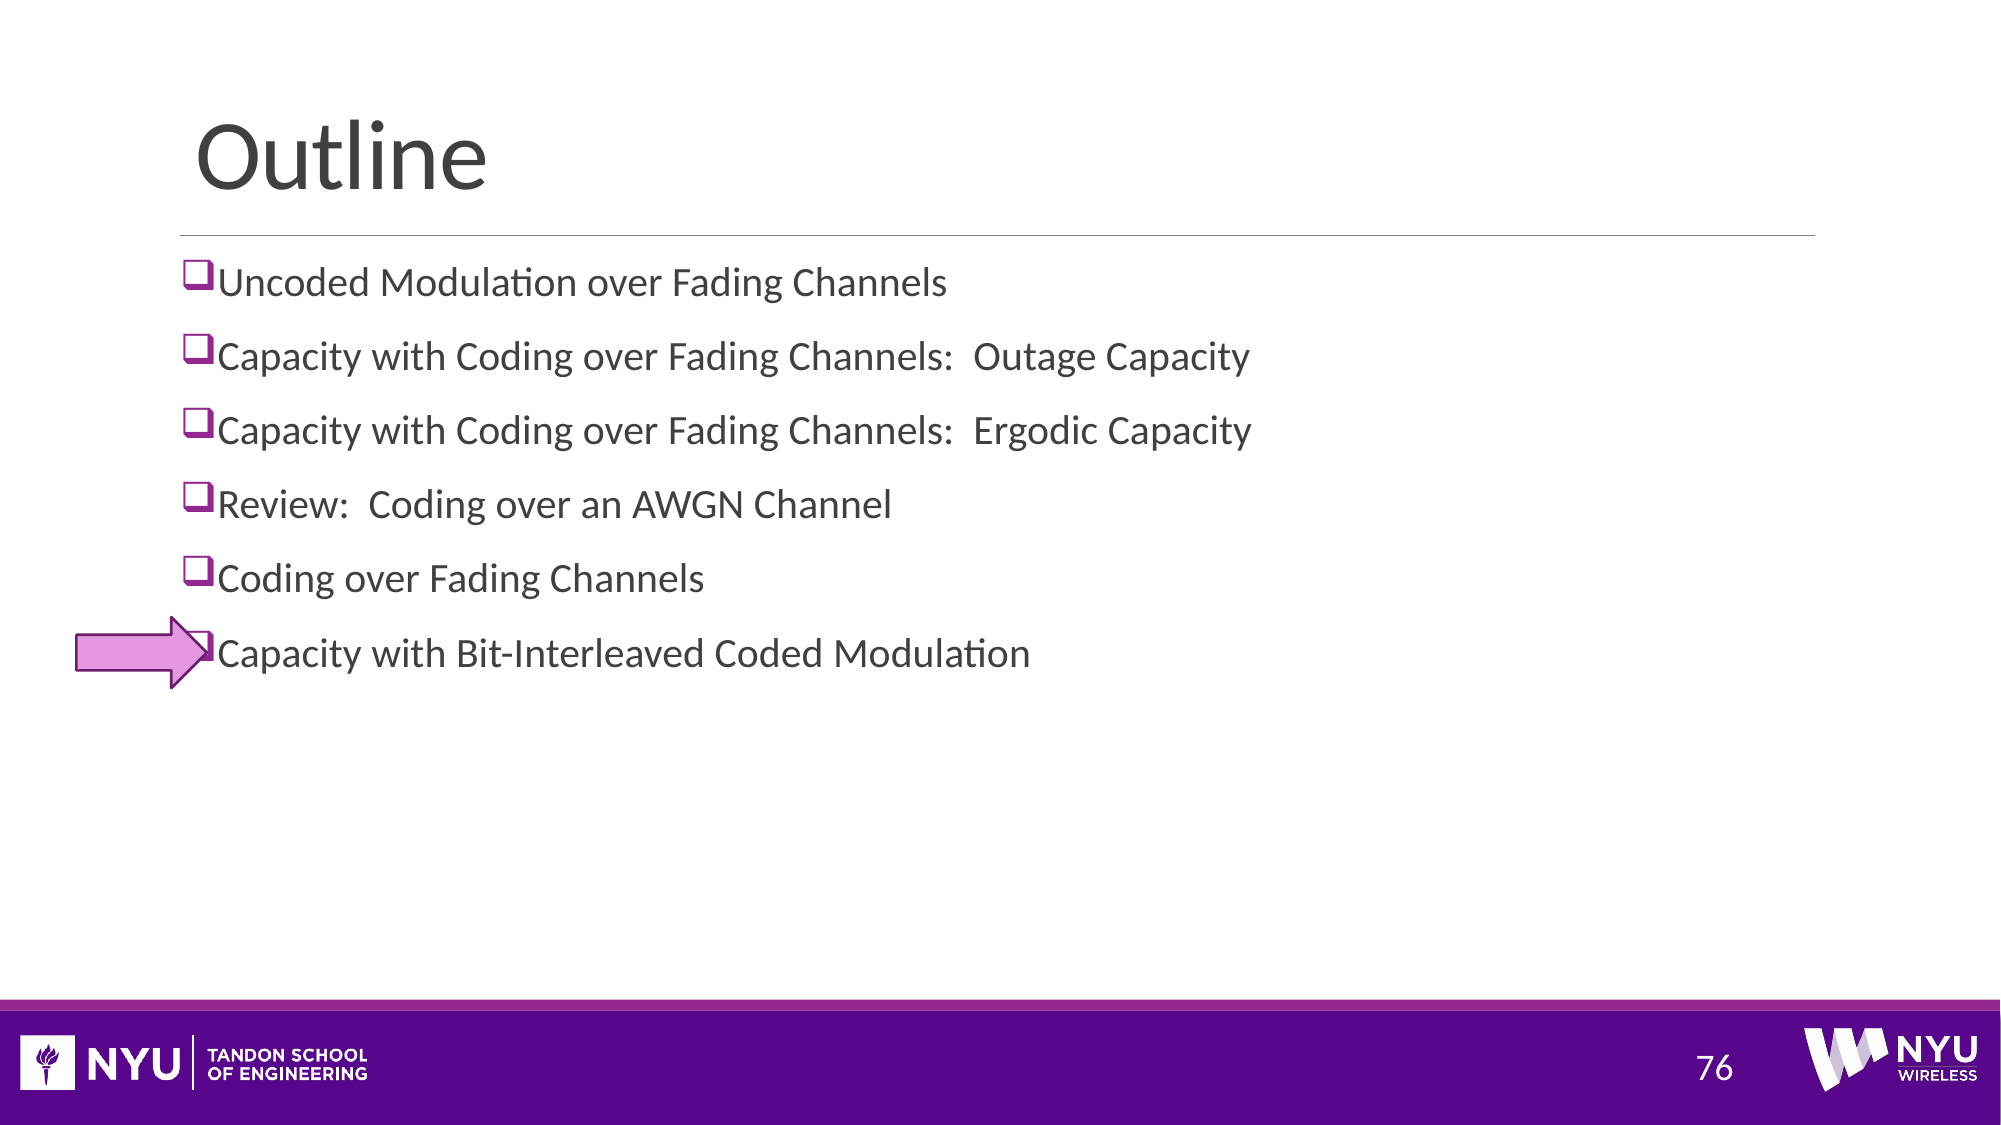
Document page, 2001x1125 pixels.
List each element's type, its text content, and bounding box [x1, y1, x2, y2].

slide_number 76 [1533, 1035, 1749, 1096]
list Uncoded Modulation over Fading Channels Capacity with Coding over Fading Channels: Outage Capacity Capacity with Coding over Fading Channels: Ergodic Capacity Review: Coding over an AWGN Channel Coding over Fading Channels Capacity with Bit-Interleaved Coded Modulation [180, 252, 1830, 963]
title Outline [180, 47, 1830, 218]
text_box [75, 615, 208, 690]
